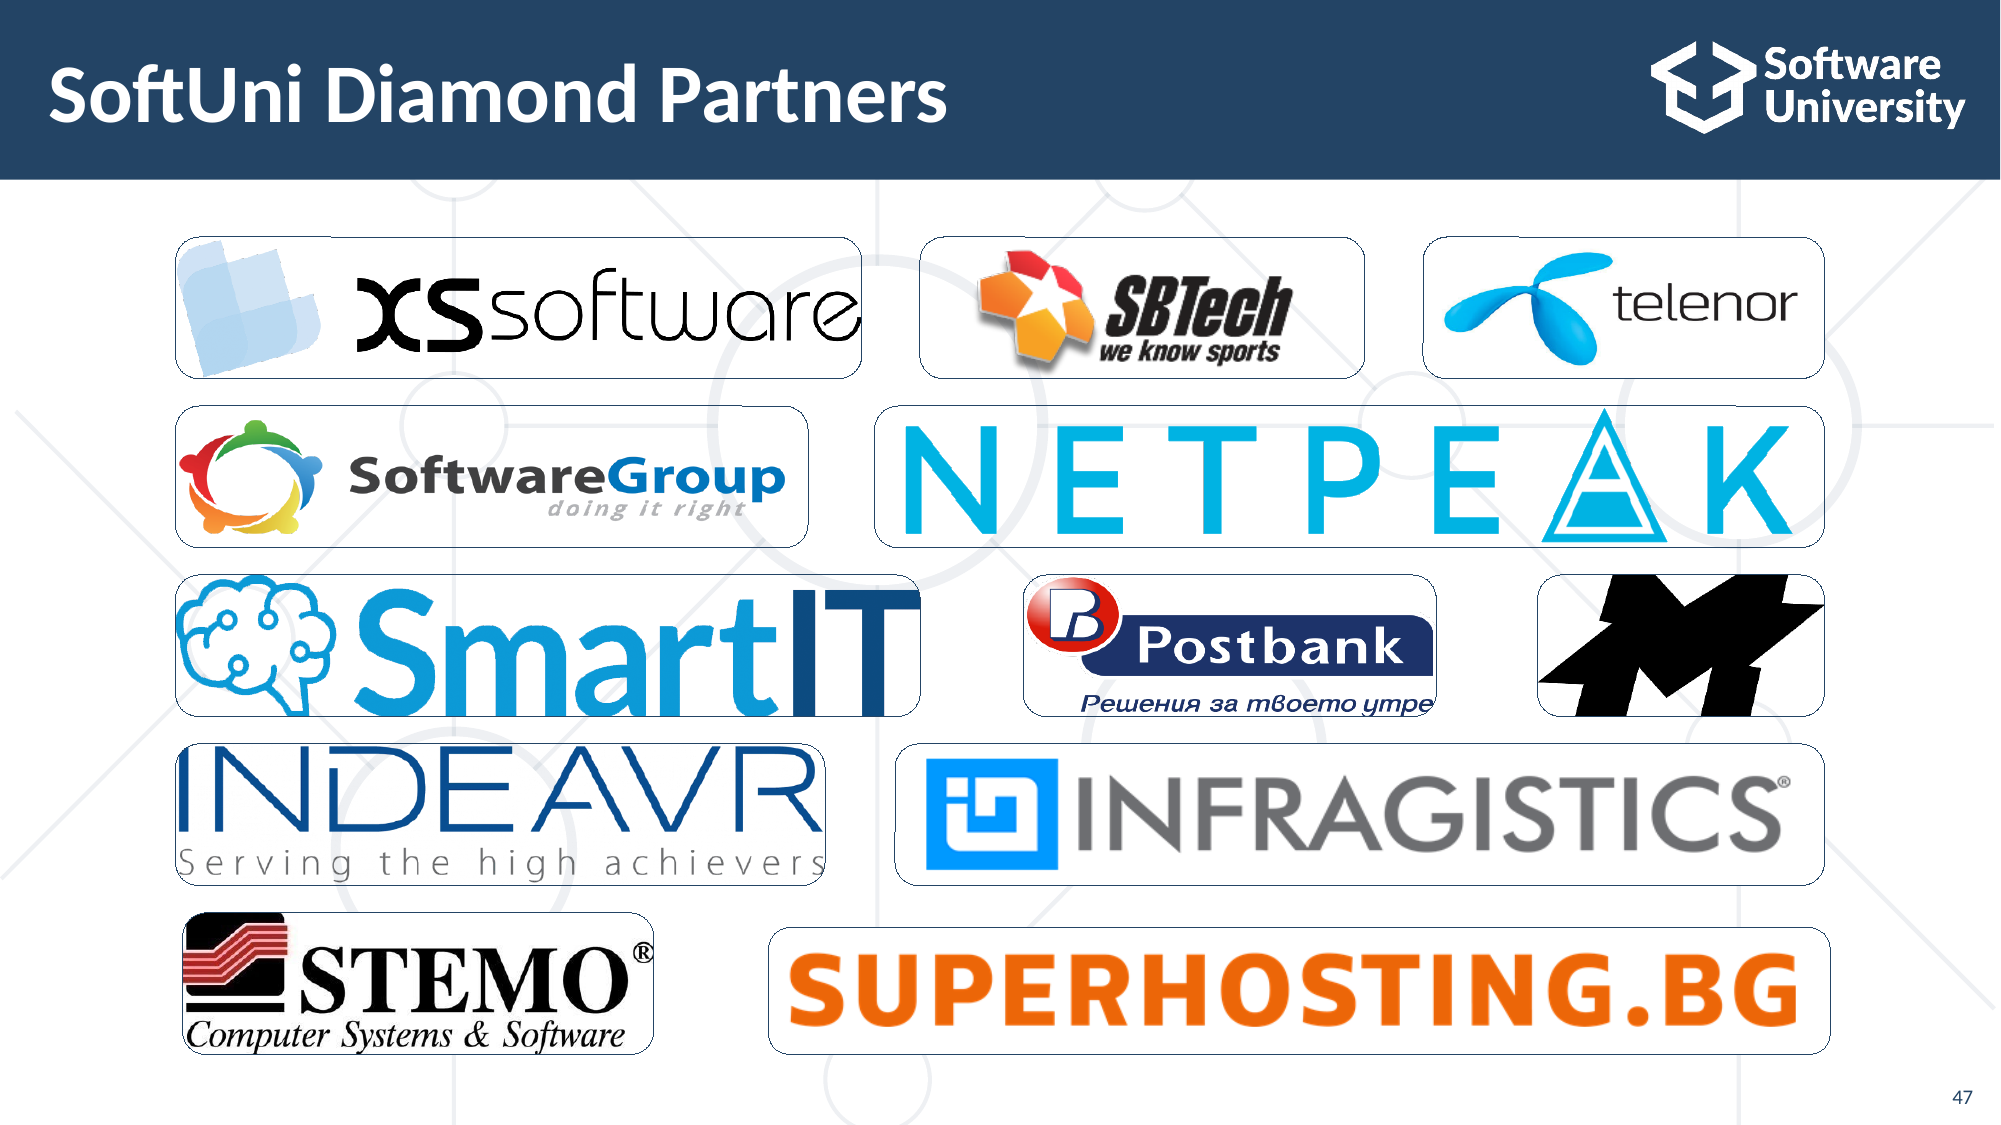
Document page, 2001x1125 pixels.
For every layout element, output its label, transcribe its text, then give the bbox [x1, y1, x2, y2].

picture [517, 642, 545, 717]
picture [175, 236, 862, 379]
picture [264, 615, 273, 625]
picture [234, 661, 243, 670]
picture [1537, 574, 1825, 717]
picture [768, 927, 1831, 1055]
picture [467, 642, 495, 717]
picture [295, 647, 305, 656]
picture [175, 743, 826, 886]
picture [175, 574, 250, 616]
picture [1022, 574, 1437, 717]
picture [894, 743, 1825, 886]
picture [184, 585, 329, 710]
picture [874, 405, 1825, 548]
picture [1422, 236, 1825, 379]
picture [919, 236, 1366, 379]
picture [223, 615, 232, 625]
picture [1651, 41, 1966, 134]
picture [175, 631, 287, 717]
slide_number 47 [1927, 1067, 1989, 1117]
picture [175, 405, 809, 548]
picture [182, 912, 655, 1055]
picture [611, 706, 634, 717]
title SoftUni Diamond Partners [31, 16, 1625, 162]
picture [595, 678, 626, 702]
picture [263, 574, 921, 717]
